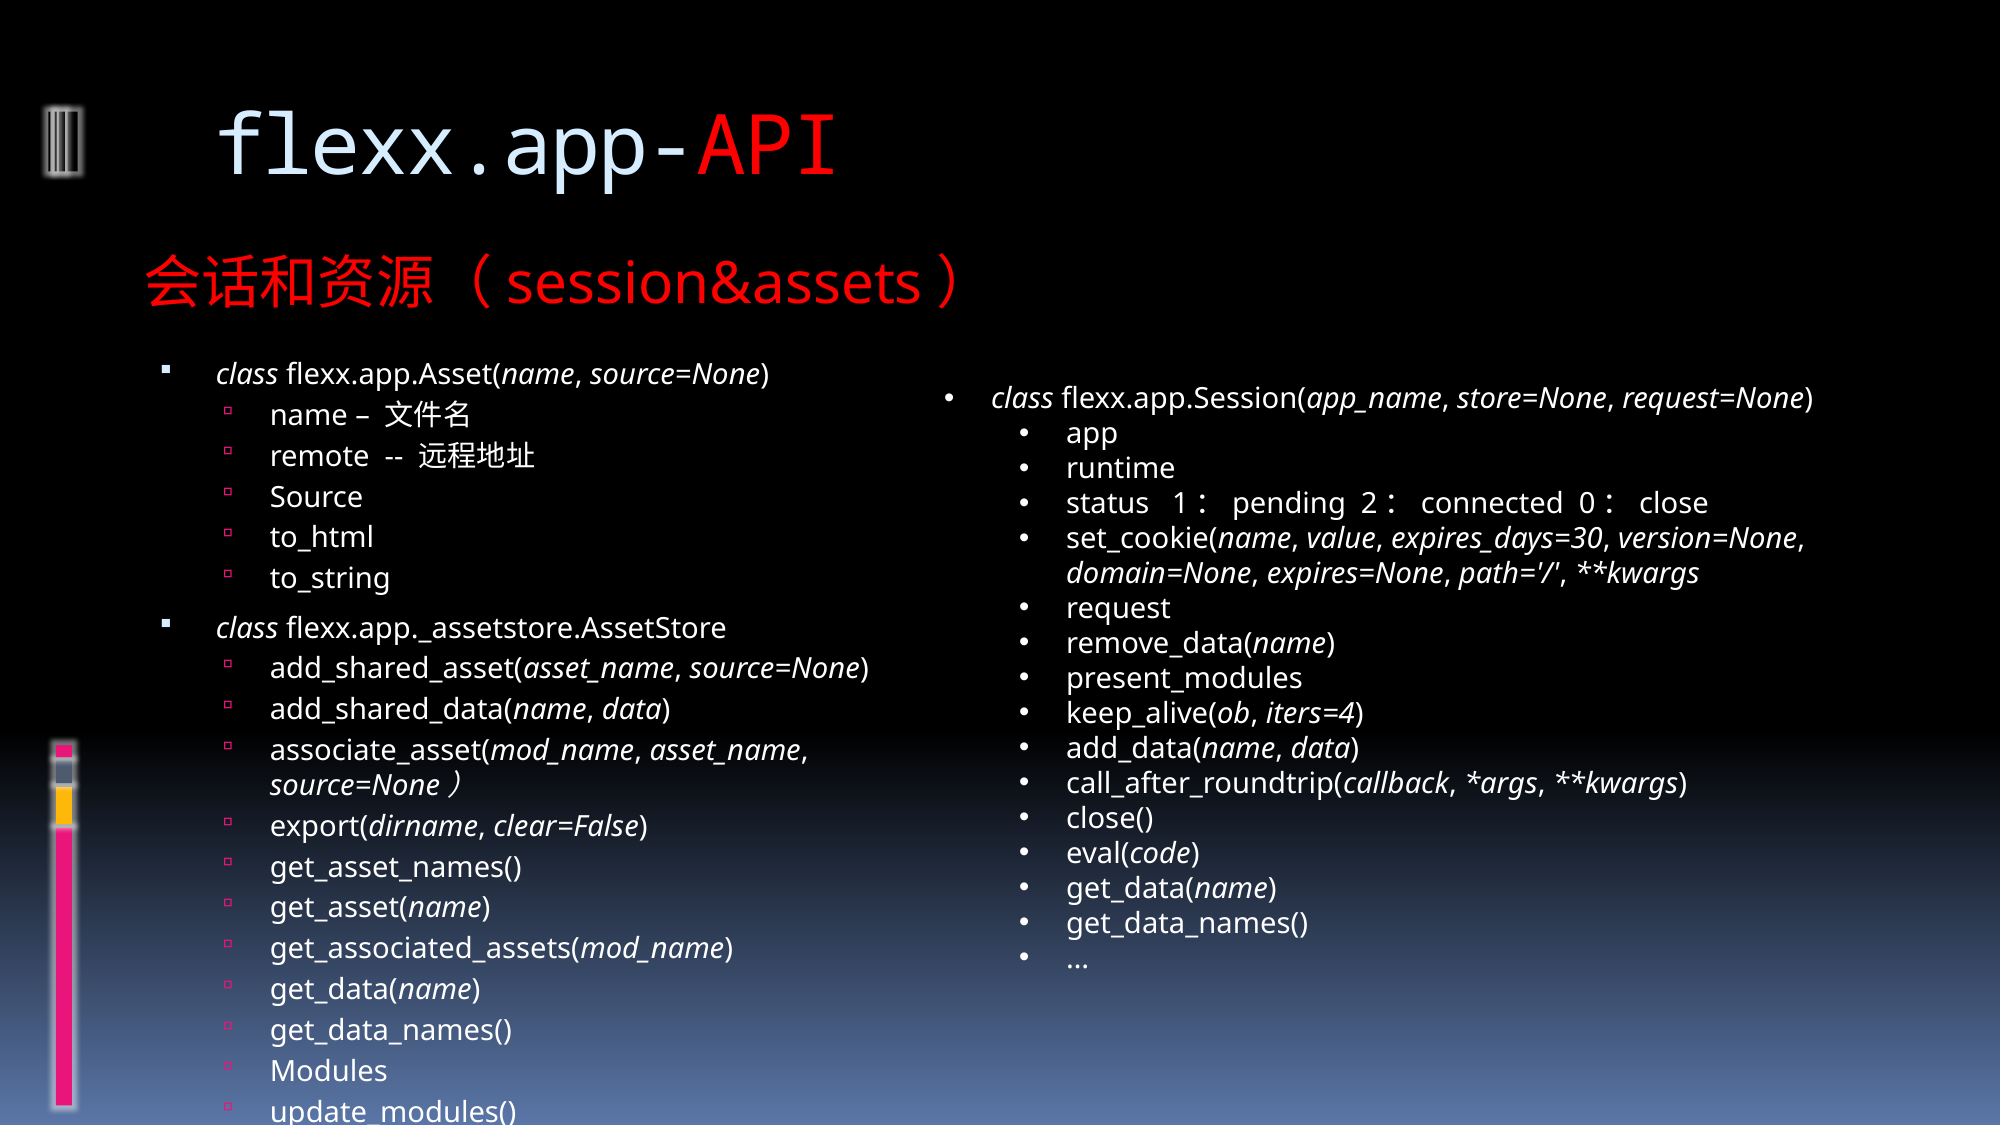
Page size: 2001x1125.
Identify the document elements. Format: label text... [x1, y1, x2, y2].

text_box 会话和资源（session&assets） [128, 237, 1010, 368]
title flexx.app-API [200, 83, 1900, 234]
text_box class flexx.app.Session(app_name, store=None, request=None) app runtime status 1：pending 2：connected 0：close set_cookie(name, value, expires_days=30, version=None, domain=None, expires=None, path='/', **kwargs request remove_data(name) present_modules keep_alive(ob, iters=4) add_data(name, data) call_after_roundtrip(callback, *args, **kwargs) close() eval(code) get_data(name) get_data_names() … [929, 372, 1984, 982]
list class flexx.app.Asset(name, source=None) name – 文件名 remote -- 远程地址 Source to_html to_string class flexx.app._assetstore.AssetStore add_shared_asset(asset_name, source=None) add_shared_data(name, data) associate_asset(mod_name, asset_name, source=None） export(dirname, clear=False) get_asset_names() get_asset(name) get_associated_assets(mod_name) get_data(name) get_data_names() Modules update_modules() [133, 368, 1005, 1125]
